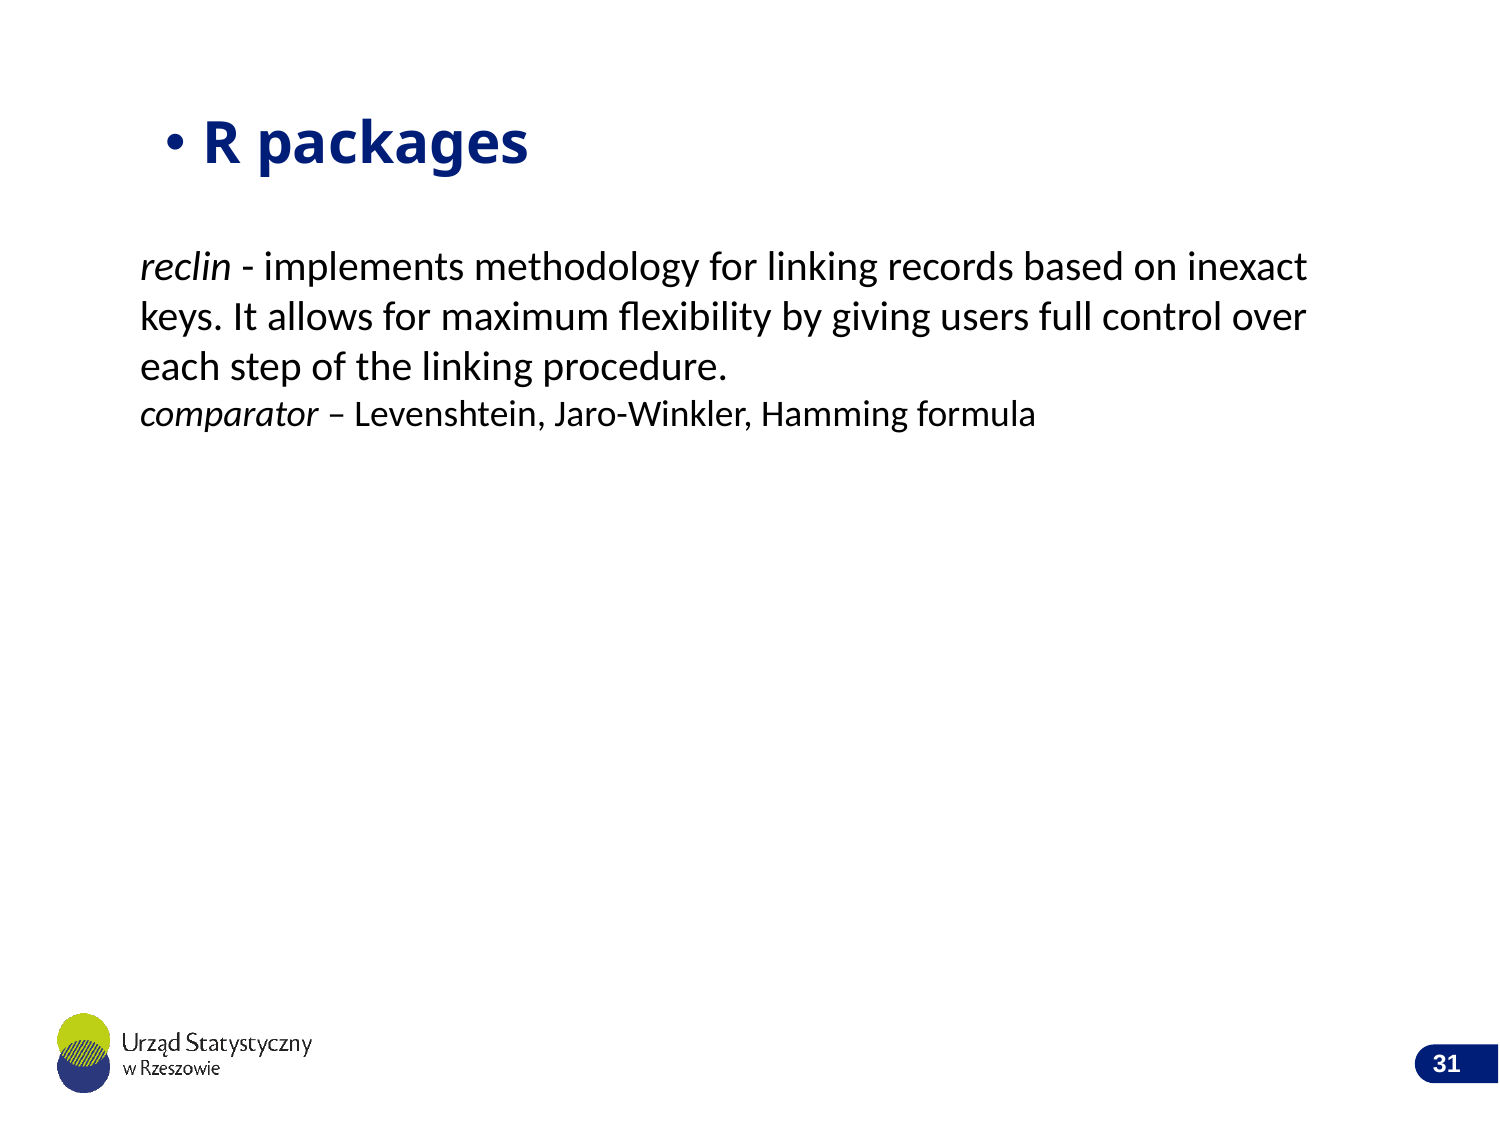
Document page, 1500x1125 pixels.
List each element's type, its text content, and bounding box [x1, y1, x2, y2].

text_box reclin - implements methodology for linking records based on inexact keys. It allows for maximum flexibility by giving users full control over each step of the linking procedure. comparator – Levenshtein, Jaro-Winkler, Hamming formula [125, 231, 1397, 542]
list R packages [149, 105, 1433, 232]
text_box 31 [1138, 1032, 1476, 1093]
text_box [1476, 1044, 1499, 1084]
picture [57, 1013, 312, 1093]
